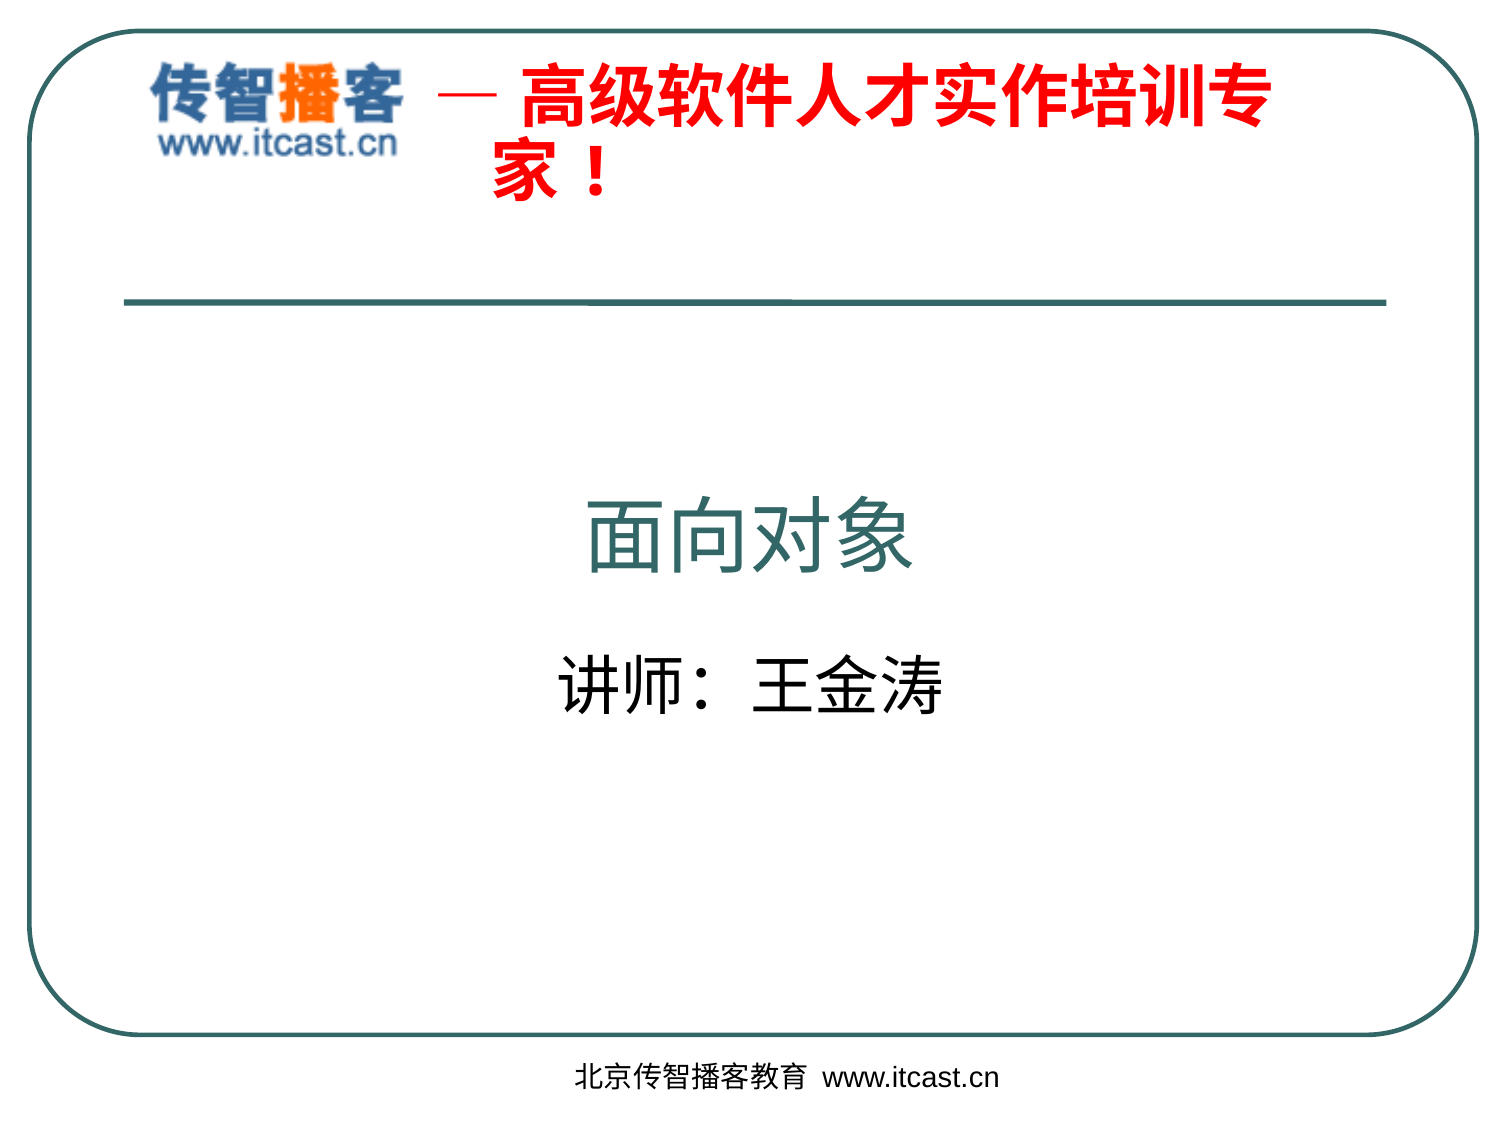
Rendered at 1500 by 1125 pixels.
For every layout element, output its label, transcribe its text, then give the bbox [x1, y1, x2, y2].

picture [147, 54, 408, 159]
subtitle 讲师：王金涛 [225, 637, 1275, 925]
title 面向对象 [112, 349, 1388, 591]
footer 北京传智播客教育 www.itcast.cn [549, 1050, 1026, 1125]
